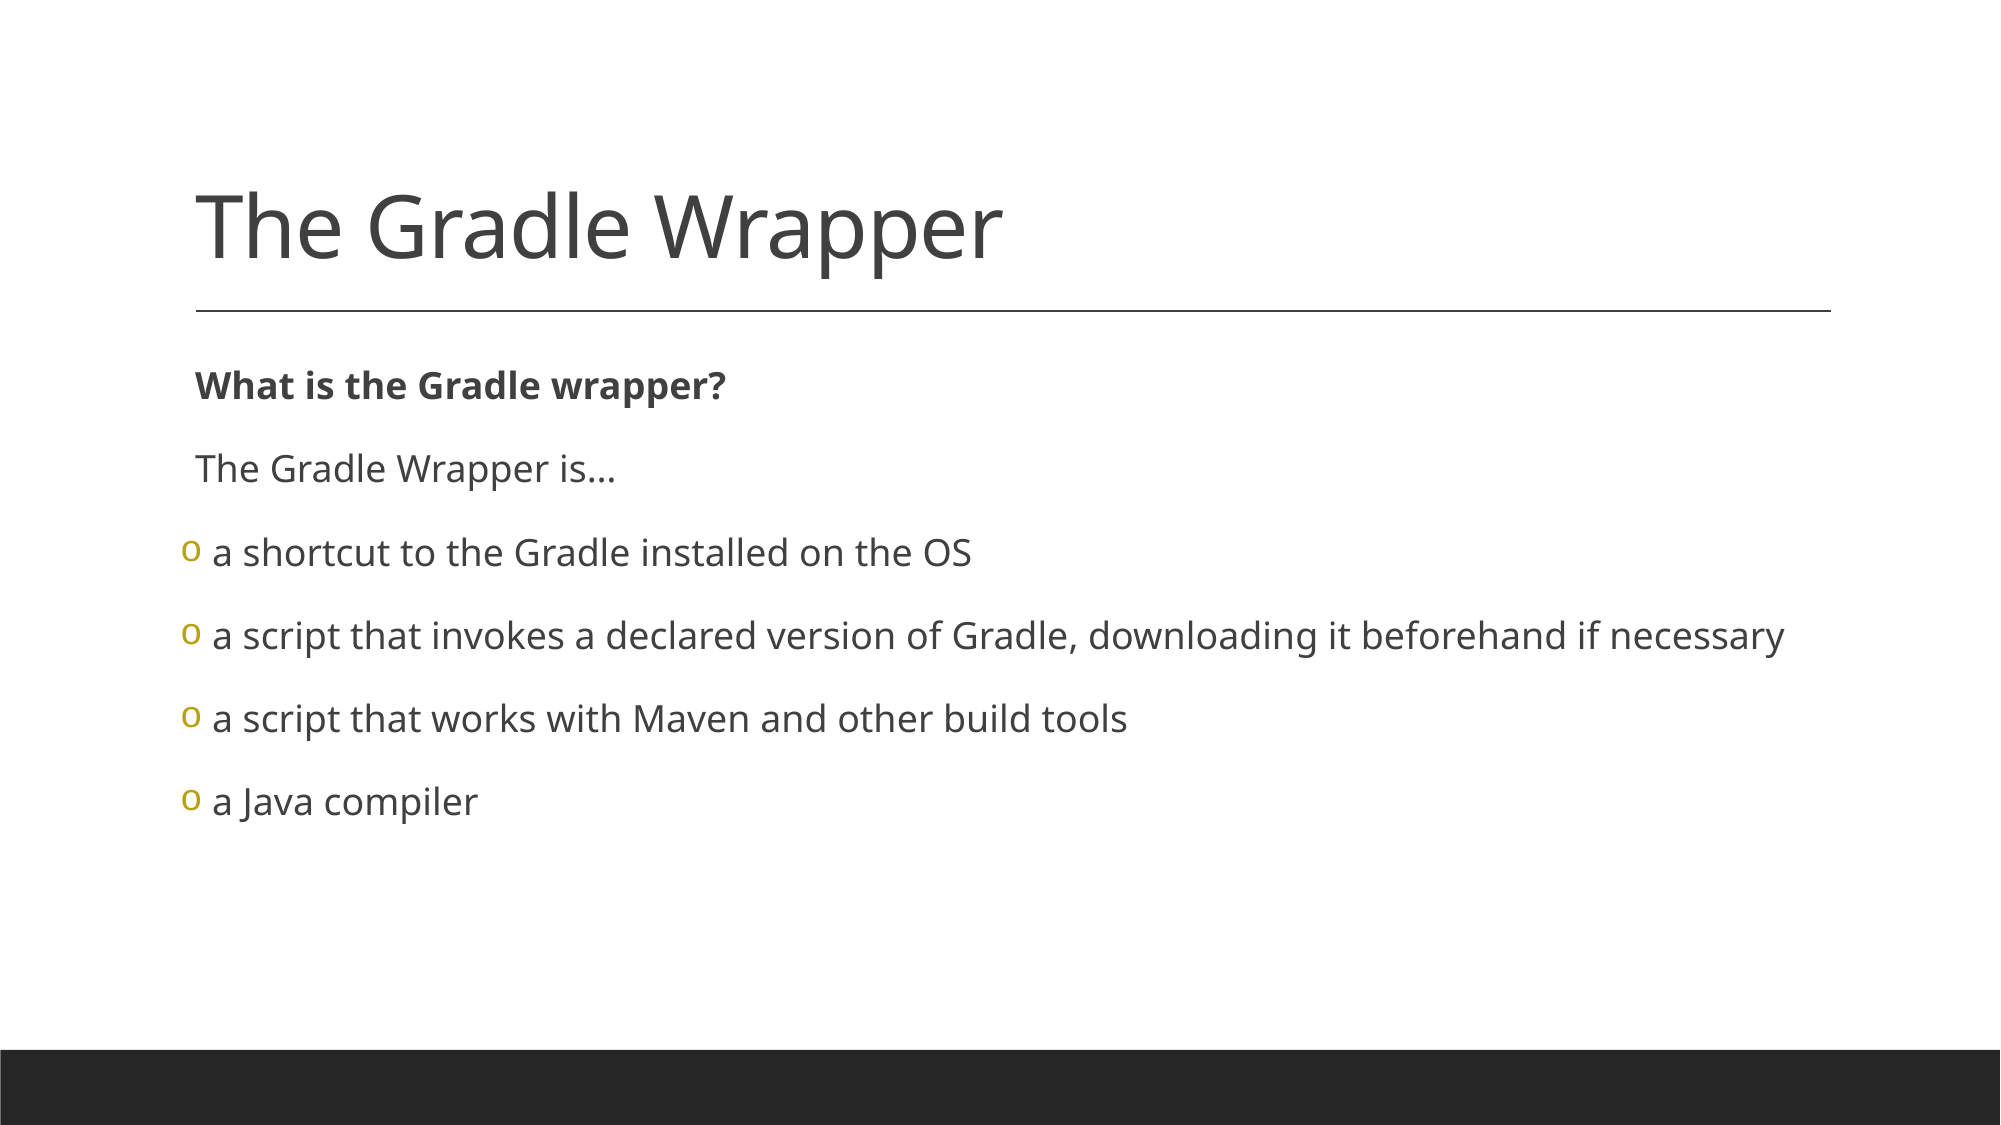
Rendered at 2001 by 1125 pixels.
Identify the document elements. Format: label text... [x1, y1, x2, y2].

title The Gradle Wrapper [180, 47, 1830, 285]
list What is the Gradle wrapper? The Gradle Wrapper is… a shortcut to the Gradle installed on the OS a script that invokes a declared version of Gradle, downloading it beforehand if necessary a script that works with Maven and other build tools a Java compiler [180, 345, 1830, 963]
